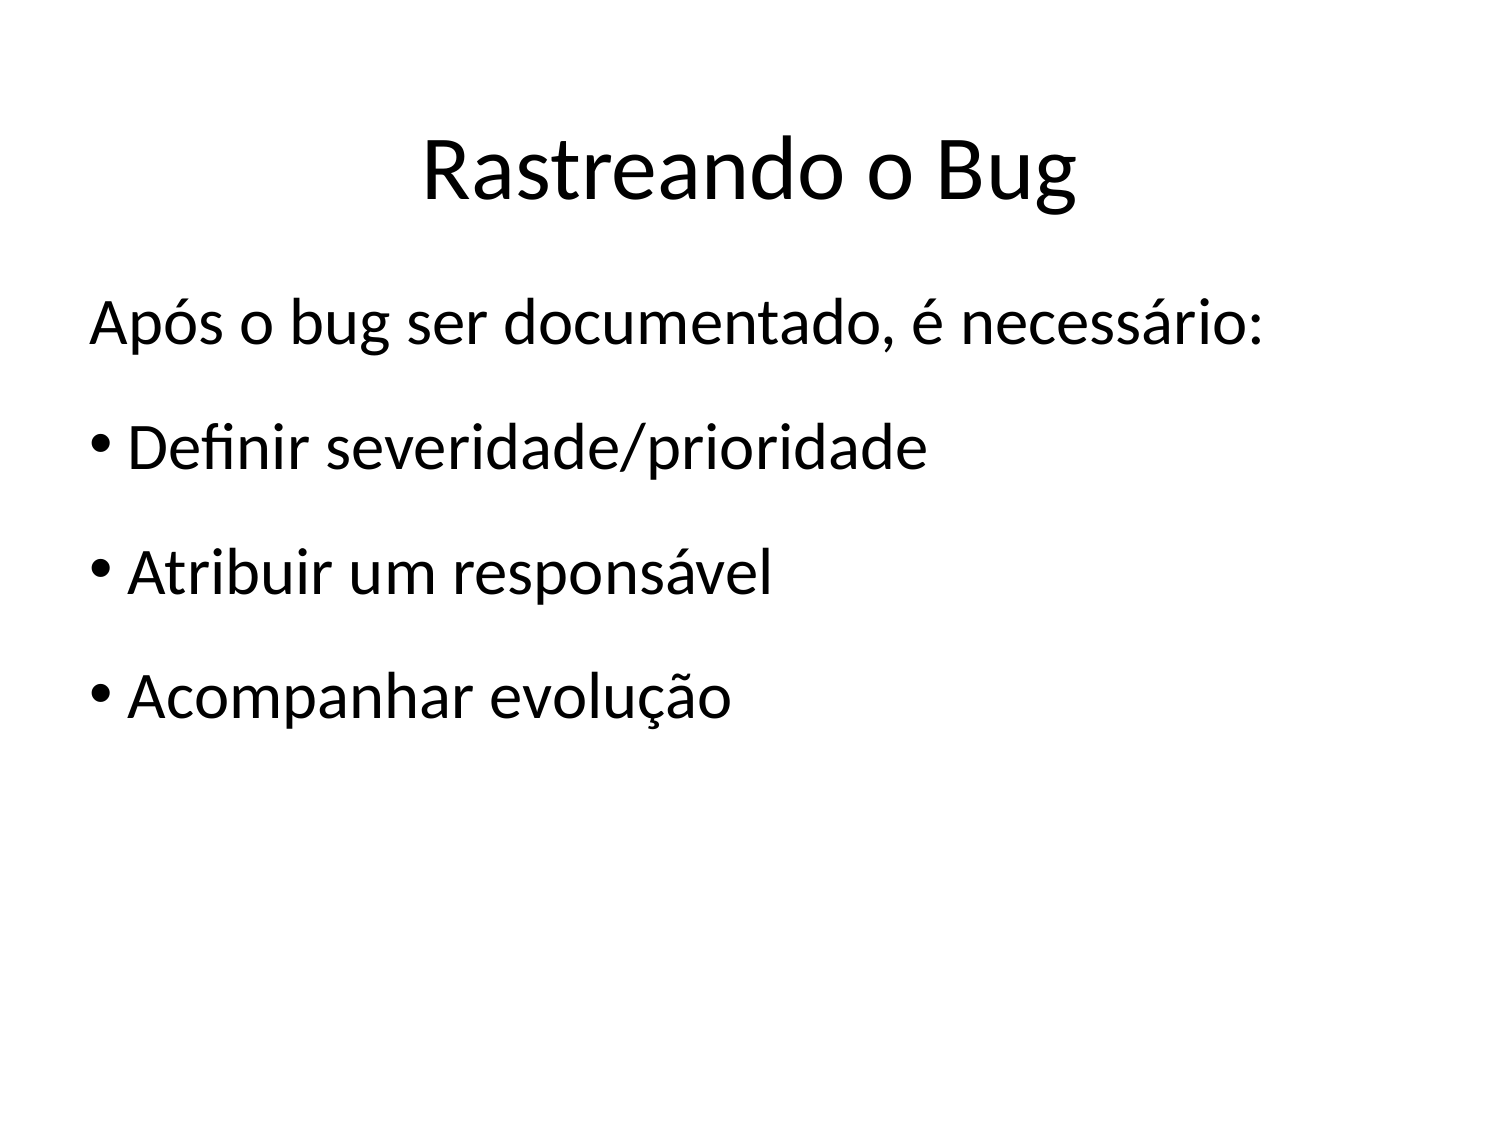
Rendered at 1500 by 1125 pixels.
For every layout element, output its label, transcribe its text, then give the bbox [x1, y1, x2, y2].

text_box Rastreando o Bug [74, 45, 1425, 233]
text_box Após o bug ser documentado, é necessário: Definir severidade/prioridade Atribuir um responsável Acompanhar evolução [74, 262, 1425, 1078]
